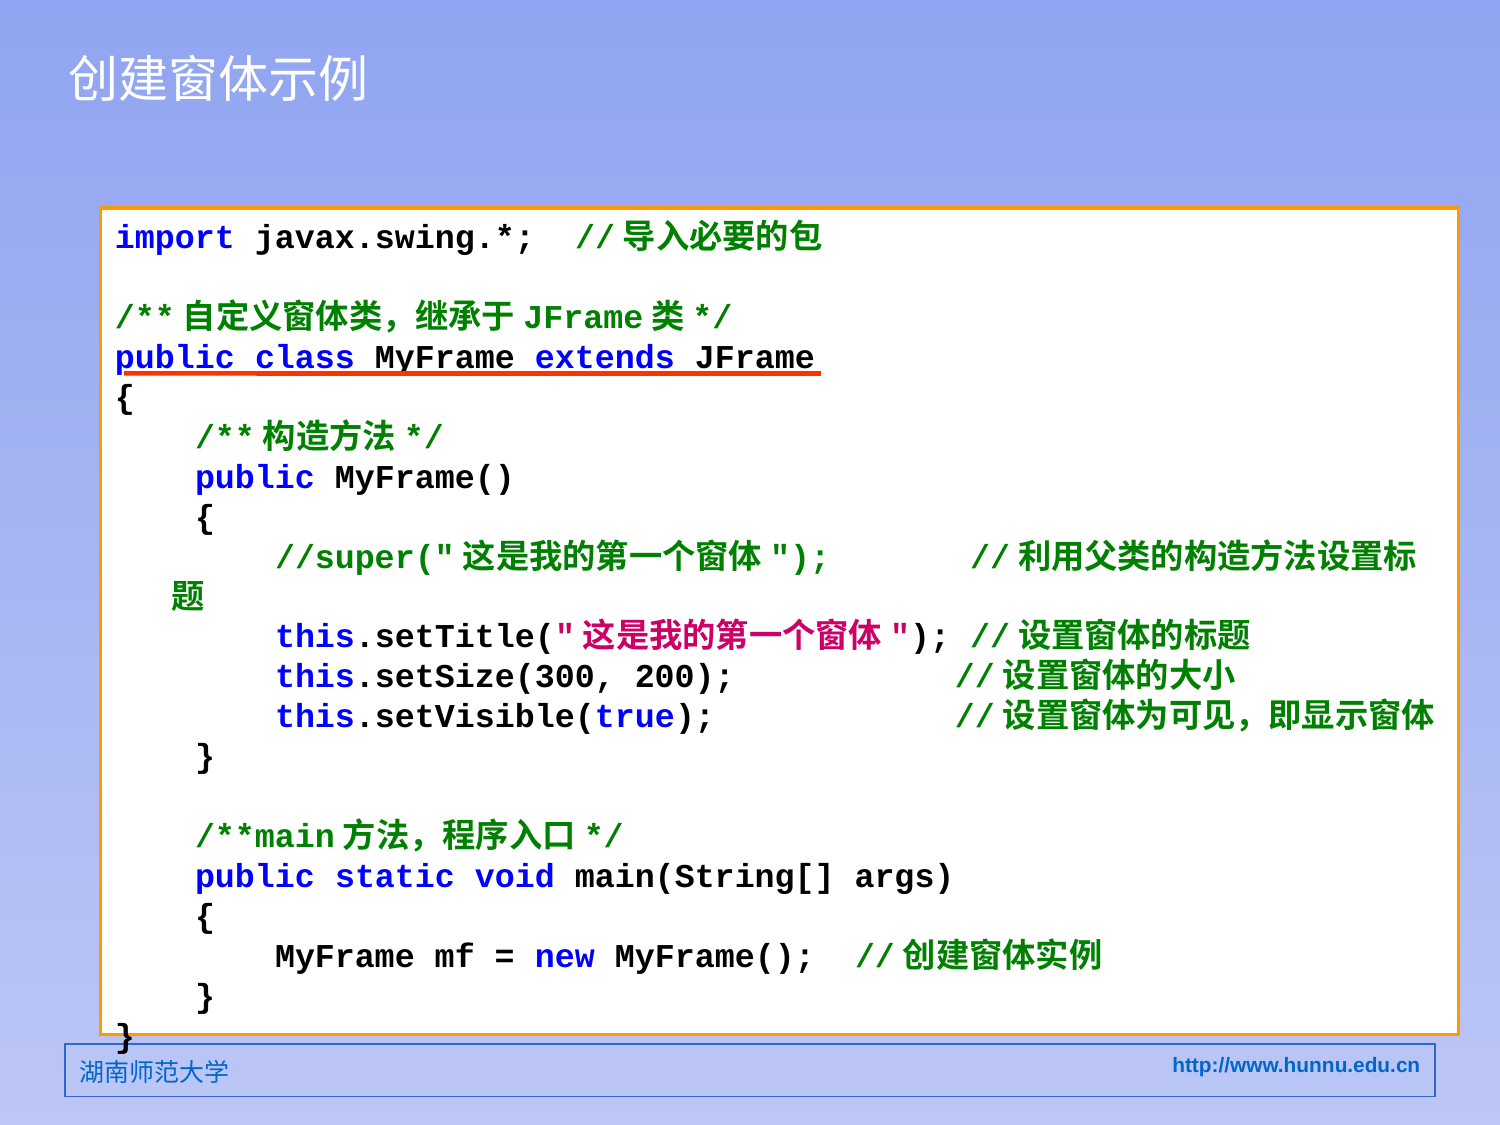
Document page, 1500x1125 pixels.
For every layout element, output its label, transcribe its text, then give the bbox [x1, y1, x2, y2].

title 创建窗体示例 [52, 30, 883, 124]
text_box import javax.swing.*; //导入必要的包 /**自定义窗体类，继承于JFrame类*/ public class MyFrame extends JFrame { /**构造方法*/ public MyFrame() { //super("这是我的第一个窗体"); //利用父类的构造方法设置标题 this.setTitle("这是我的第一个窗体"); //设置窗体的标题 this.setSize(300, 200); //设置窗体的大小 this.setVisible(true); //设置窗体为可见，即显示窗体 } /**main方法，程序入口*/ public static void main(String[] args) { MyFrame mf = new MyFrame(); //创建窗体实例 } } [100, 208, 1459, 1035]
